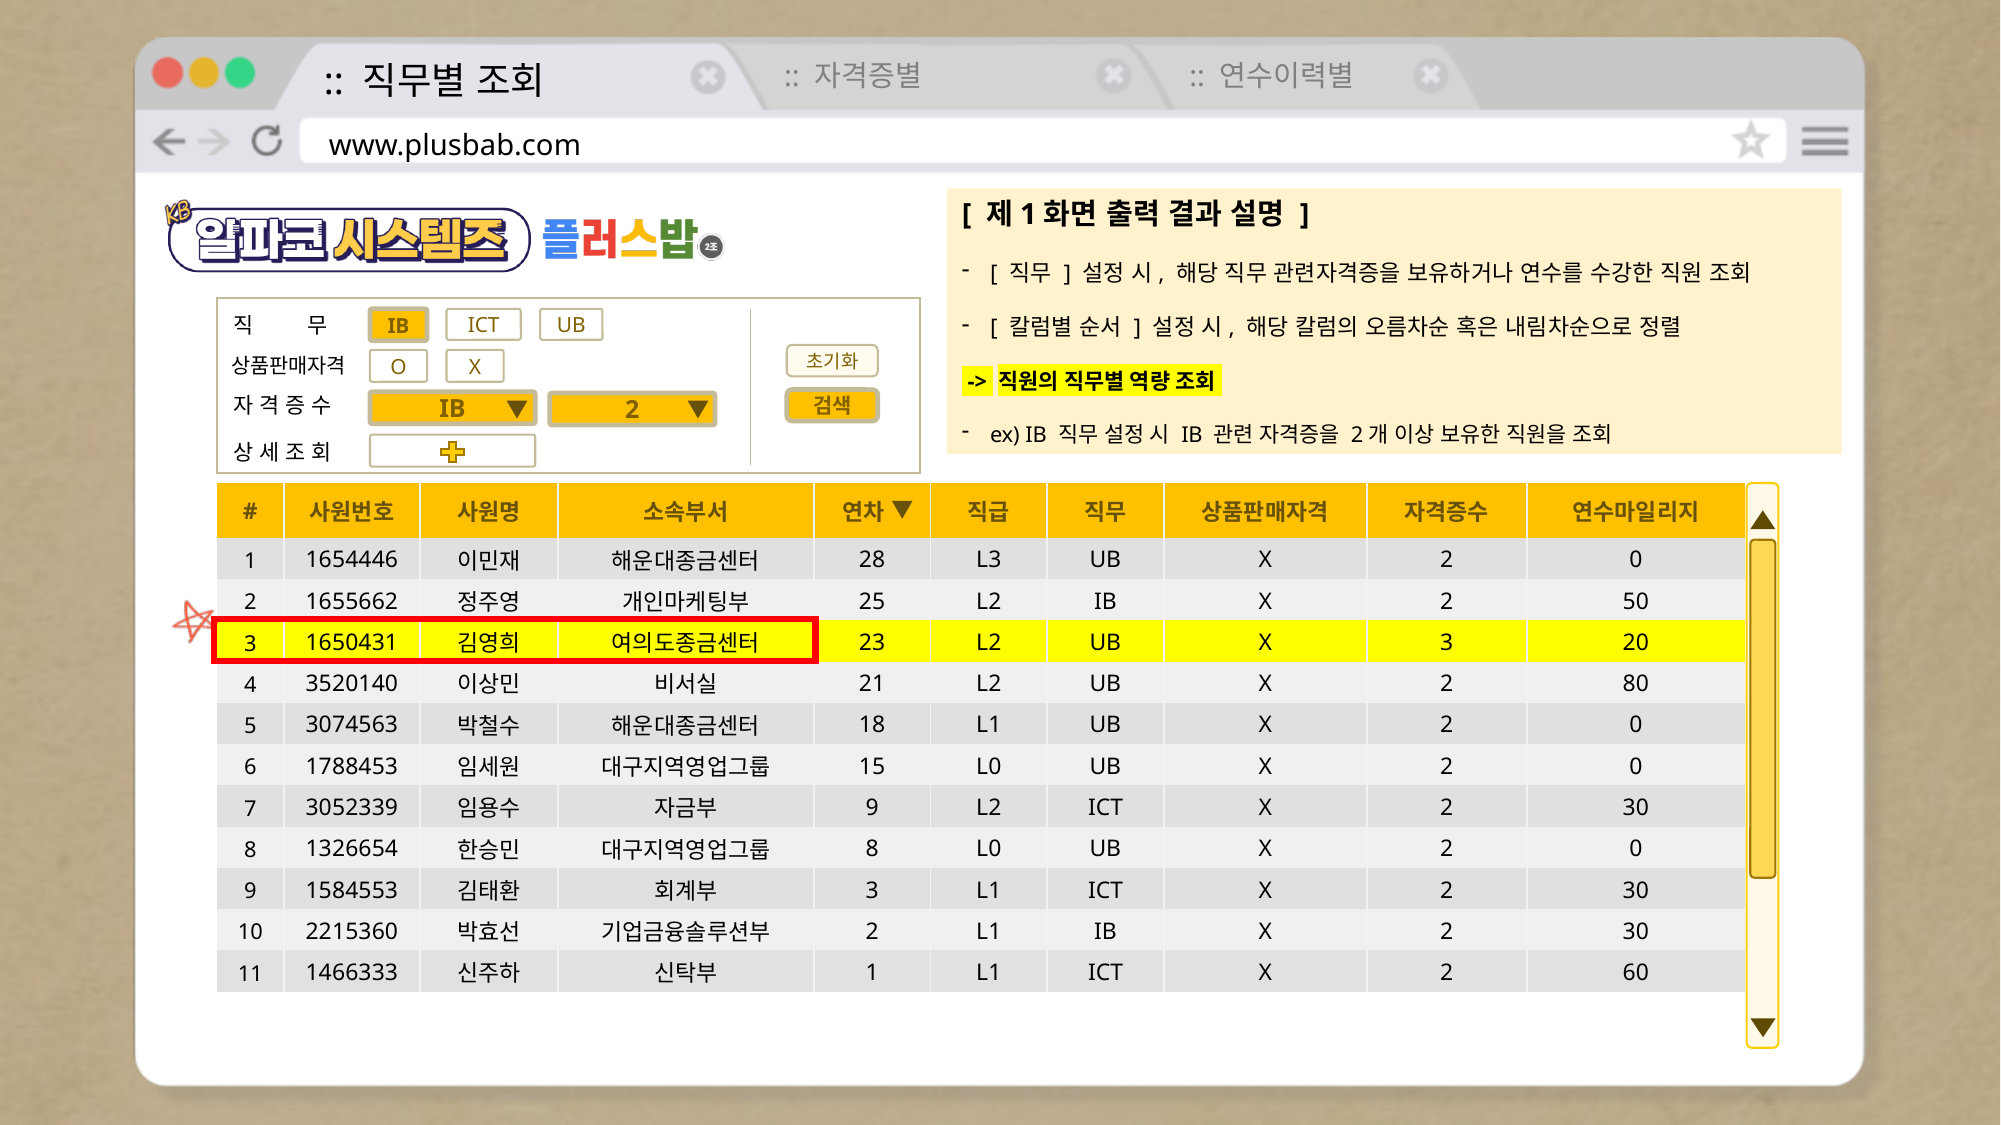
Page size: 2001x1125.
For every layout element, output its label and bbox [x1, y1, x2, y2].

picture [158, 193, 725, 279]
text_box [163, 566, 816, 662]
text_box [1746, 482, 1779, 1048]
text_box [216, 297, 921, 473]
text_box [130, 36, 1903, 1125]
picture [0, 0, 2001, 1125]
